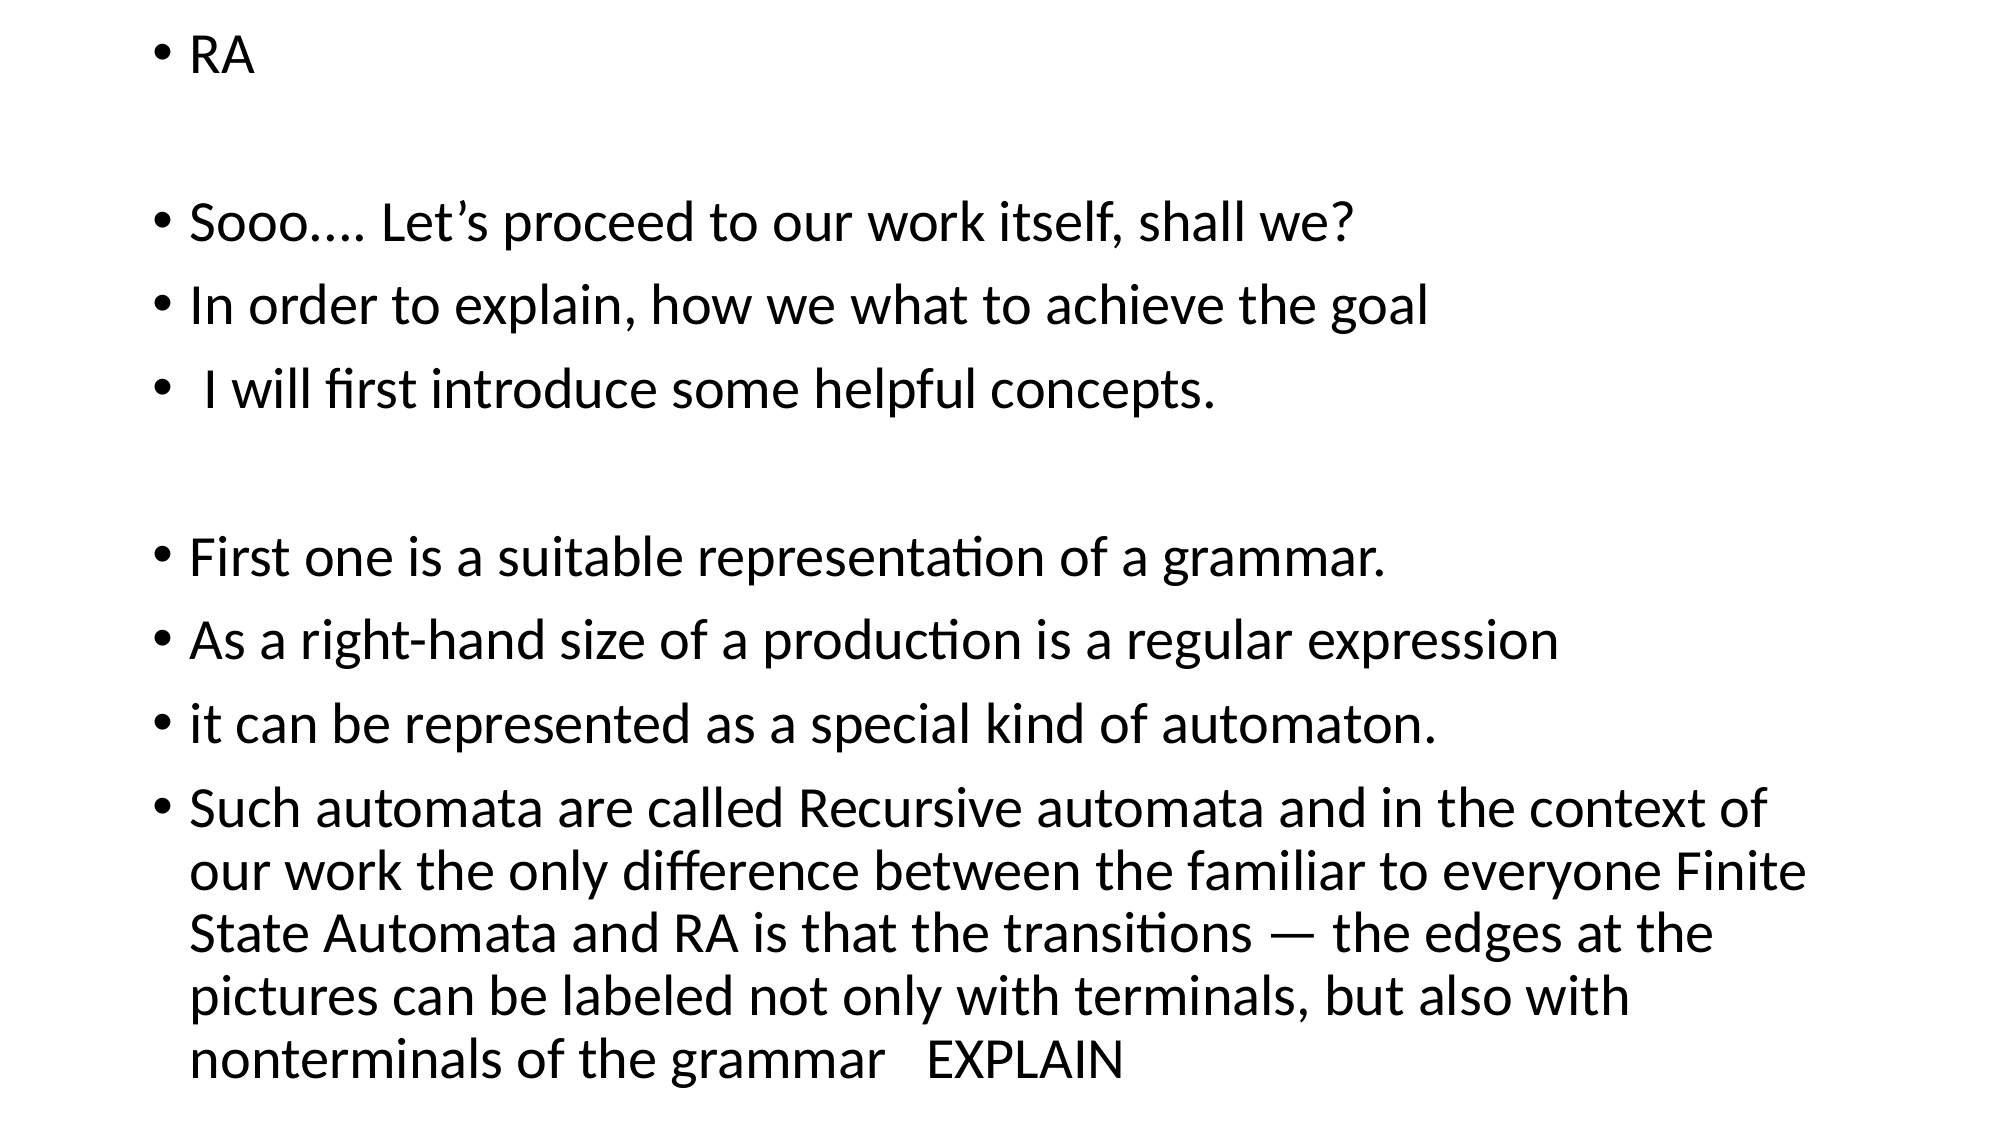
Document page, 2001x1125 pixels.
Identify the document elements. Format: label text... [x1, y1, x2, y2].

list RA Sooo.... Let’s proceed to our work itself, shall we? In order to explain, how we what to achieve the goal I will first introduce some helpful concepts. First one is a suitable representation of a grammar. As a right-hand size of a production is a regular expression it can be represented as a special kind of automaton. Such automata are called Recursive automata and in the context of our work the only difference between the familiar to everyone Finite State Automata and RA is that the transitions — the edges at the pictures can be labeled not only with terminals, but also with nonterminals of the grammar EXPLAIN [137, 16, 1863, 1112]
